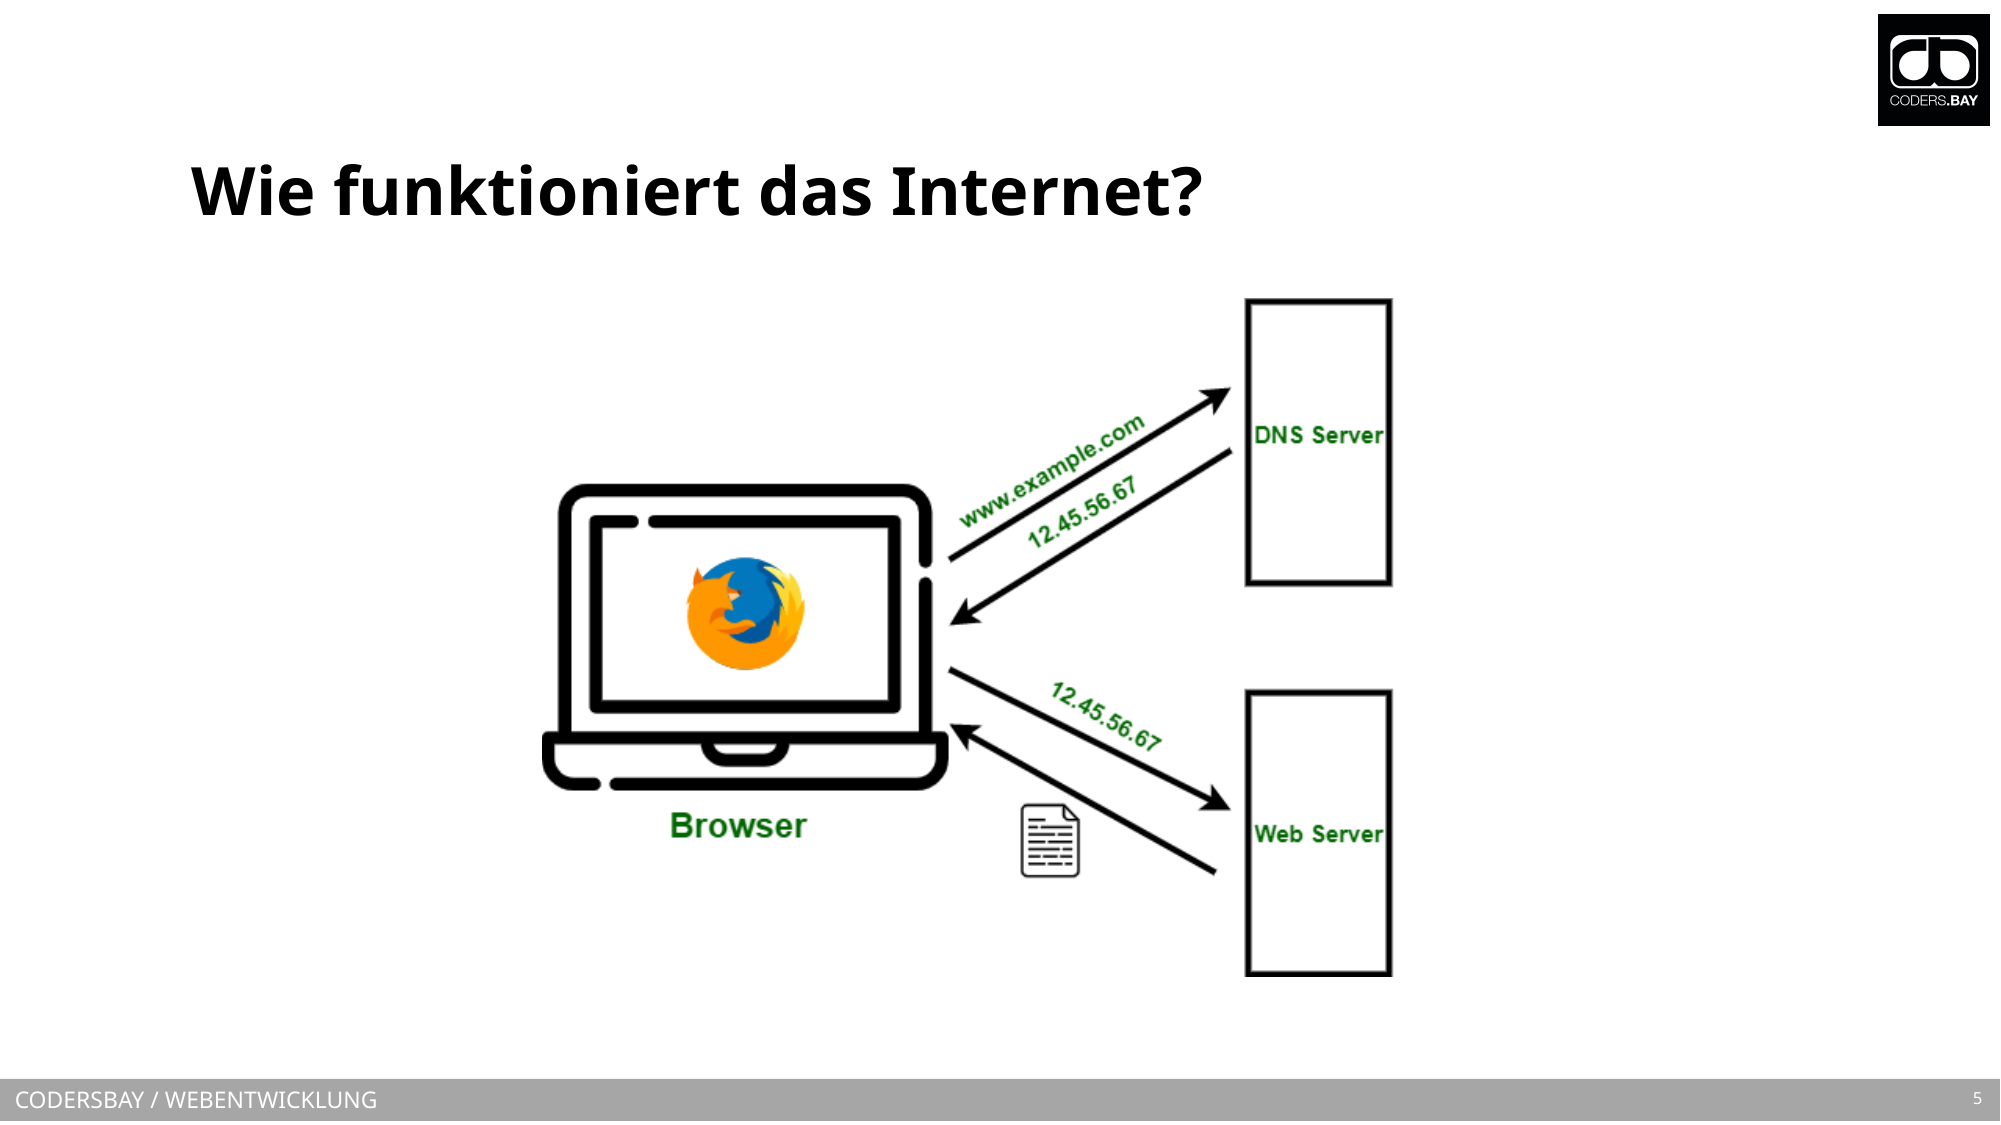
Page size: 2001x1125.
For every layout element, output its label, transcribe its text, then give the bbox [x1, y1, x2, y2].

title Wie funktioniert das Internet? [176, 75, 1640, 301]
picture [542, 298, 1398, 977]
text_box [814, 977, 1207, 1125]
picture [1878, 14, 1990, 126]
